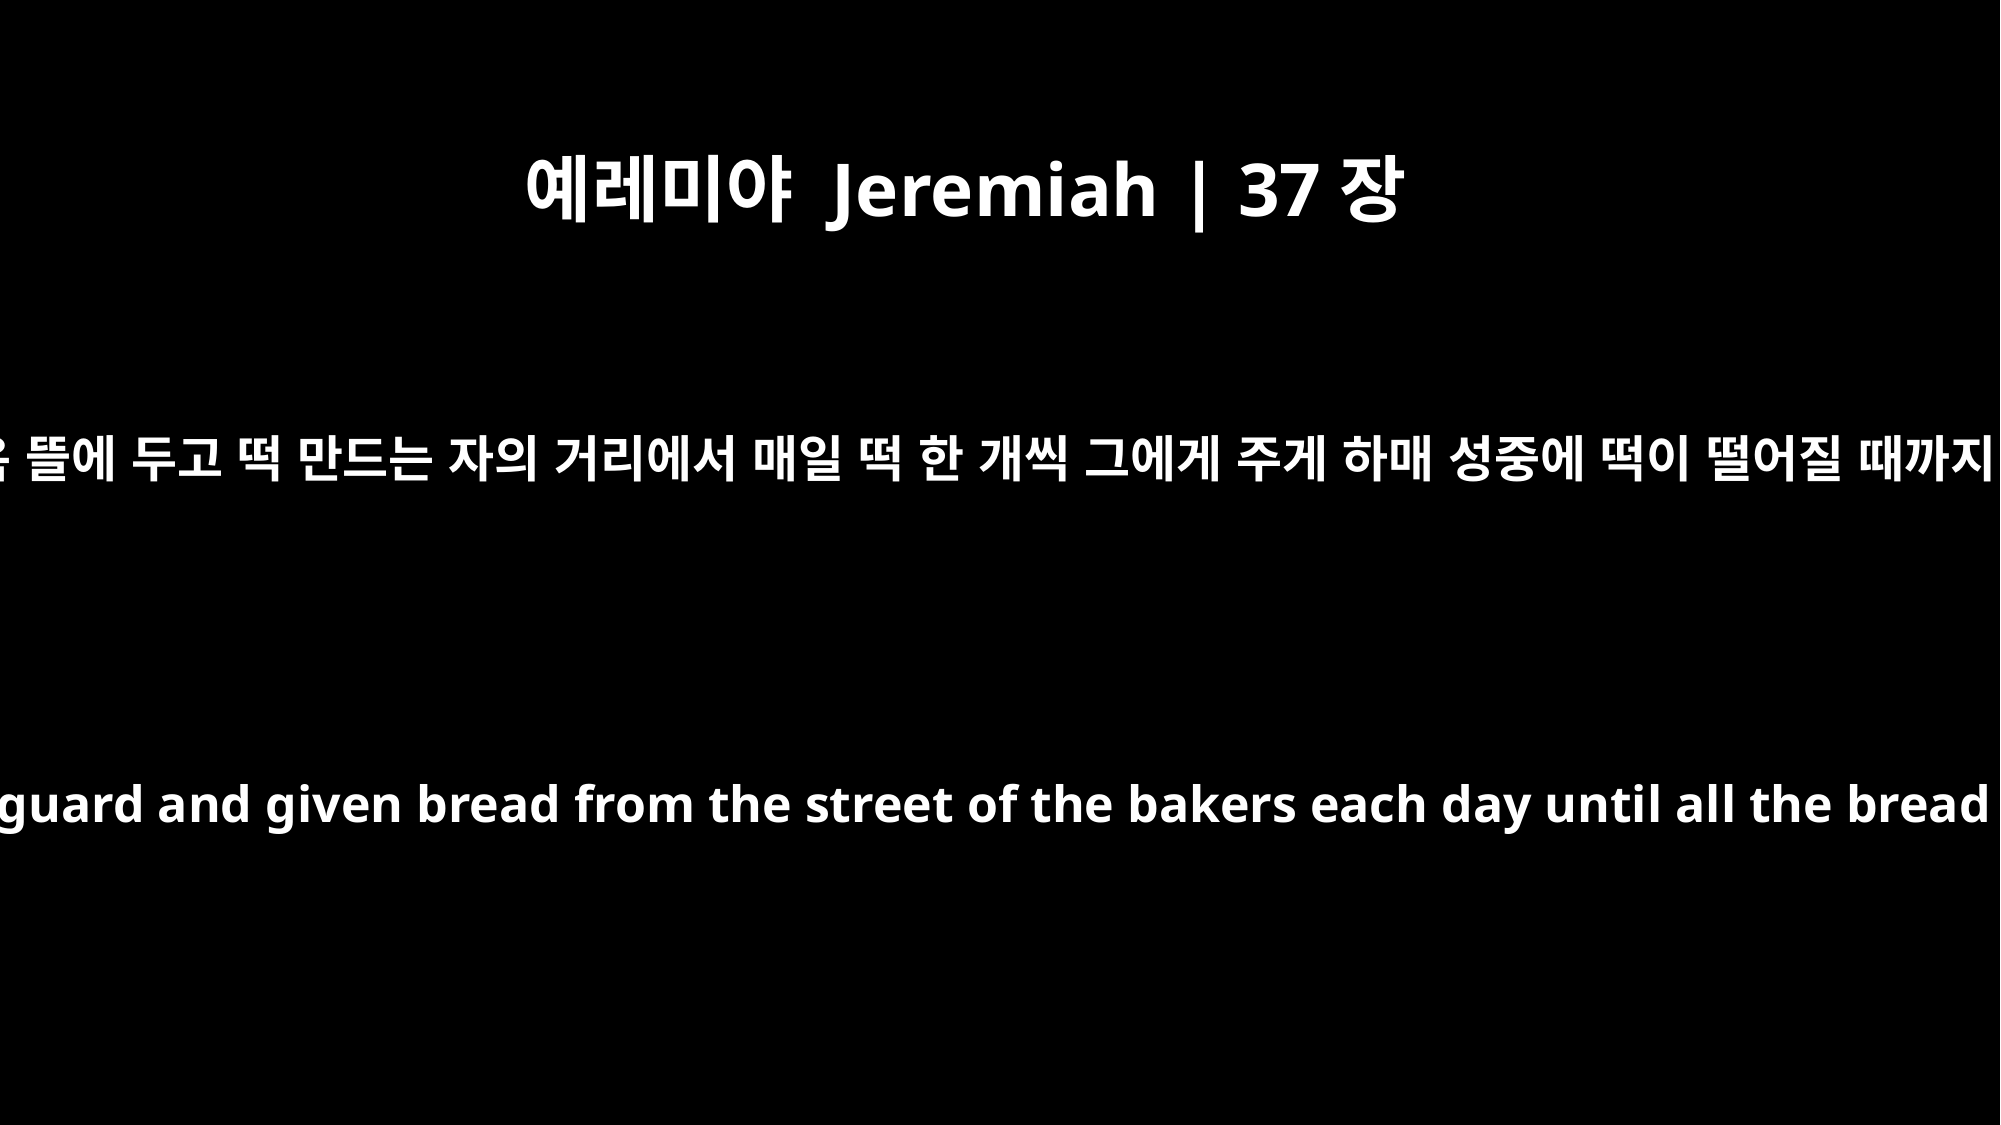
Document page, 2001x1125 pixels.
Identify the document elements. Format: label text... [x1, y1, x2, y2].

text_box King Zedekiah then gave orders for Jeremiah to be placed in the courtyard of the guard and given bread from the street of the bakers each day until all the bread in the city was gone. So Jeremiah remained in the courtyard of the guard. [0, 764, 2000, 840]
text_box 예레미야 Jeremiah | 37장 [510, 136, 1422, 239]
text_box 21 이에 시드기야 왕이 명령하여 예레미야를 감옥 뜰에 두고 떡 만드는 자의 거리에서 매일 떡 한 개씩 그에게 주게 하매 성중에 떡이 떨어질 때까지 이르니라 예레미야가 감옥 뜰에 머무니라 [0, 359, 2000, 495]
